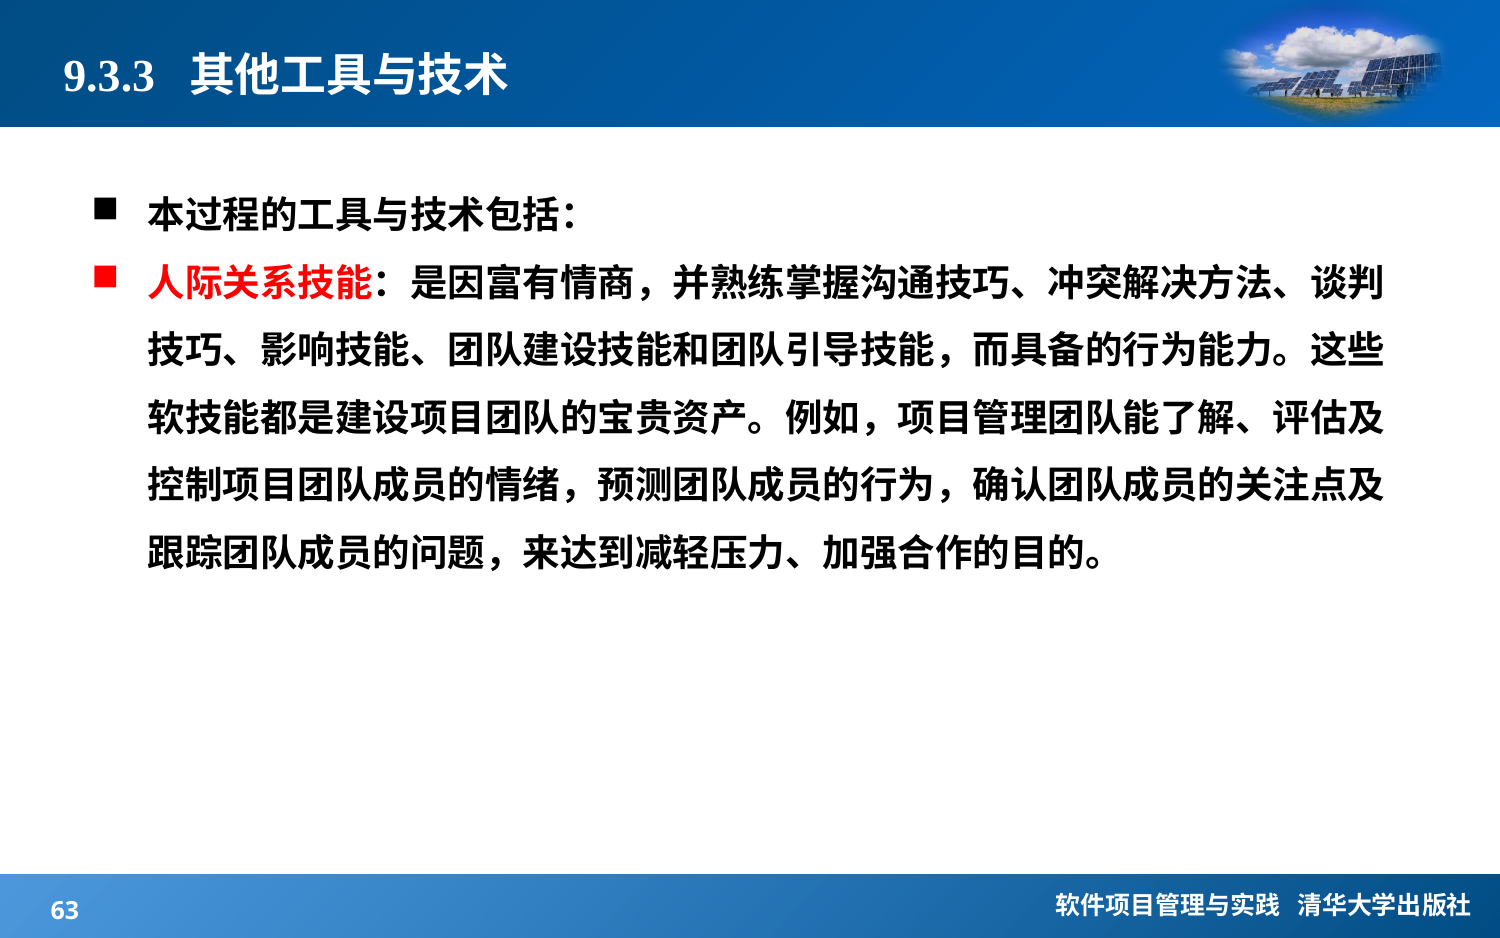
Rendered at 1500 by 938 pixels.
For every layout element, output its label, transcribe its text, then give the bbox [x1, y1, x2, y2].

title 9.3.3 其他工具与技术 [48, 19, 1140, 127]
text_box 本过程的工具与技术包括： 人际关系技能：是因富有情商，并熟练掌握沟通技巧、冲突解决方法、谈判技巧、影响技能、团队建设技能和团队引导技能，而具备的行为能力。这些软技能都是建设项目团队的宝贵资产。例如，项目管理团队能了解、评估及控制项目团队成员的情绪，预测团队成员的行为，确认团队成员的关注点及跟踪团队成员的问题，来达到减轻压力、加强合作的目的。 [76, 161, 1424, 748]
picture [1233, 6, 1433, 113]
